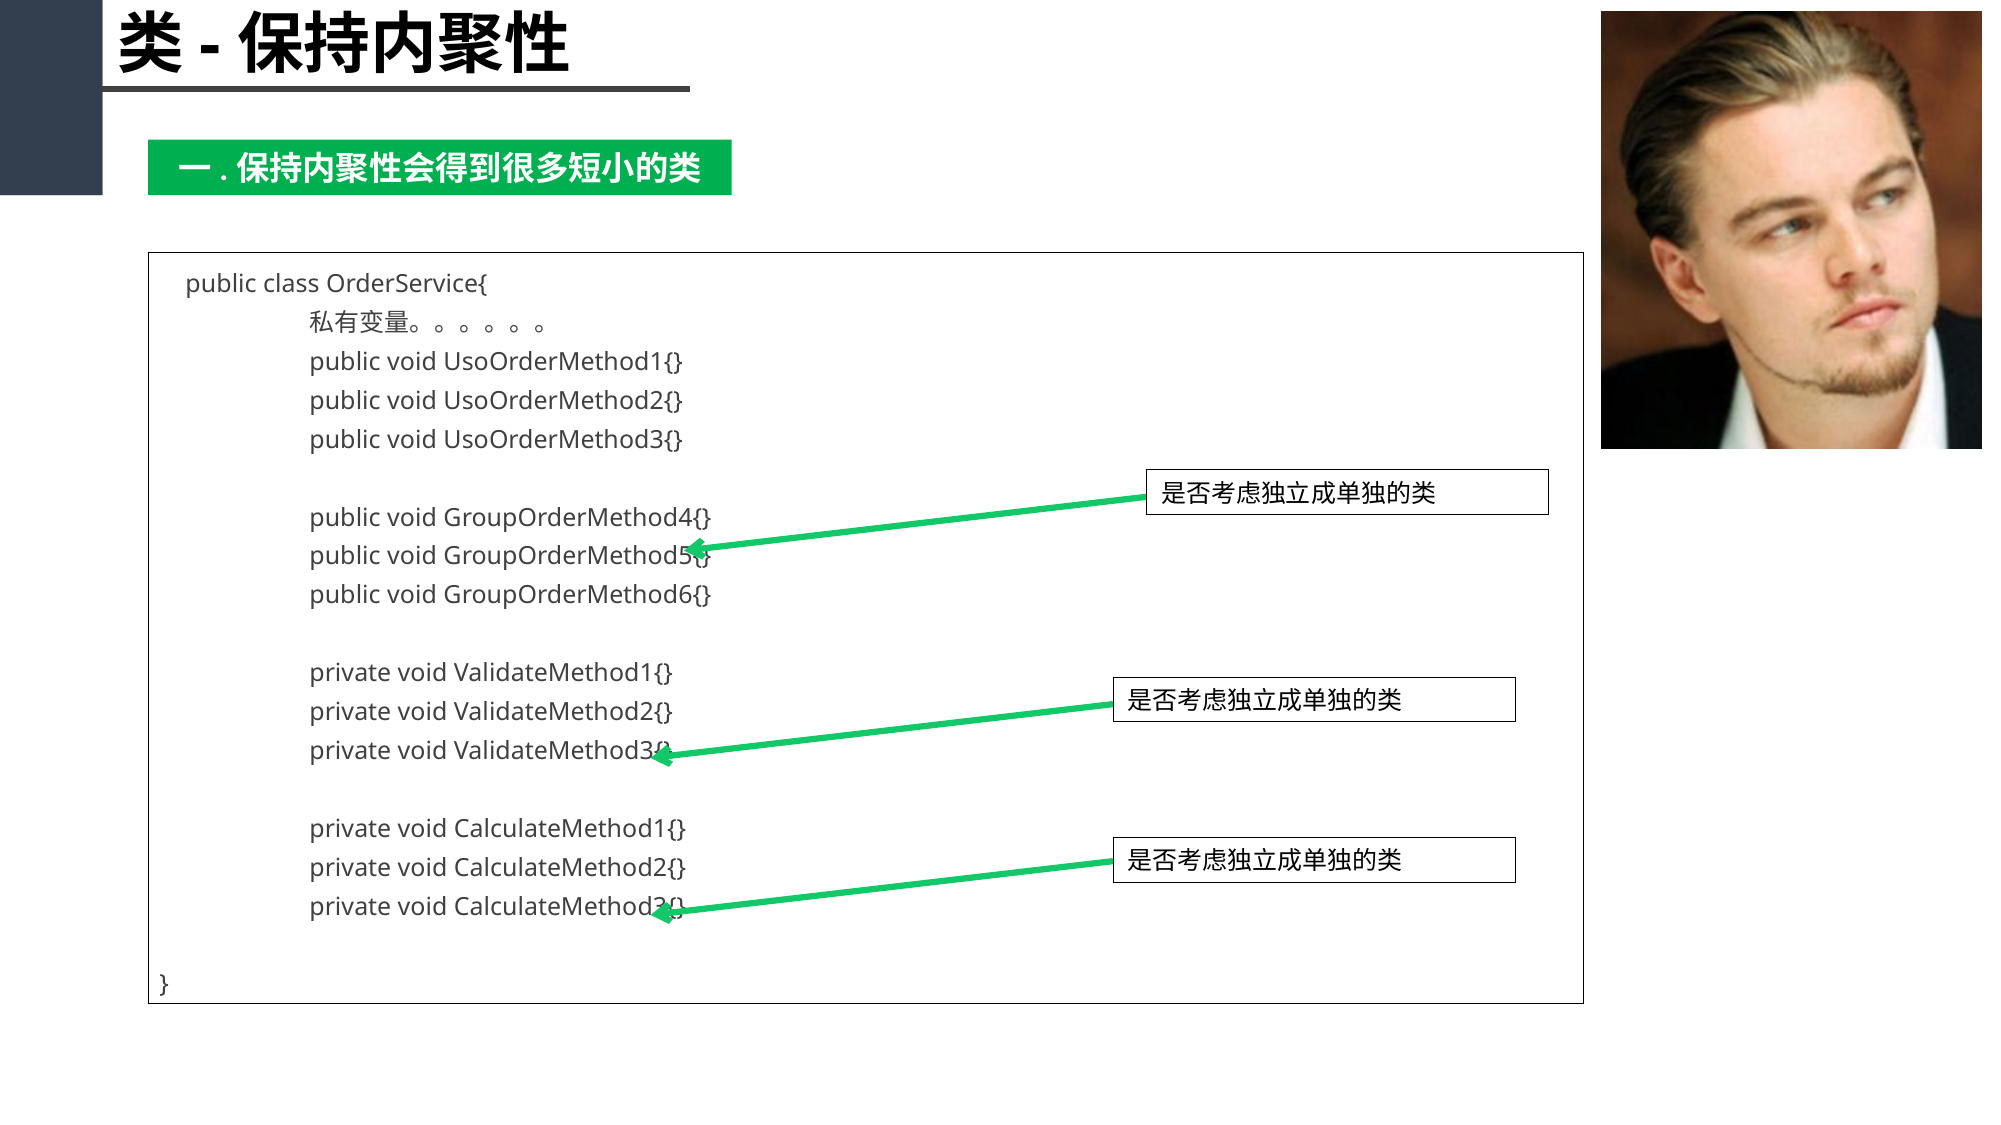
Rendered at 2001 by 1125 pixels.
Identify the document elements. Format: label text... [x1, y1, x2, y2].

text_box 类-保持内聚性 [102, 0, 768, 88]
text_box 是否考虑独立成单独的类 [1113, 677, 1516, 722]
picture [1601, 11, 1982, 449]
text_box 是否考虑独立成单独的类 [1113, 837, 1516, 883]
text_box 一.保持内聚性会得到很多短小的类 [147, 139, 733, 196]
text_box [683, 496, 1147, 551]
text_box public class OrderService{ 私有变量。。。。。。 public void UsoOrderMethod1{} public void UsoOrderMethod2{} public void UsoOrderMethod3{} public void GroupOrderMethod4{} public void GroupOrderMethod5{} public void GroupOrderMethod6{} private void ValidateMethod1{} private void ValidateMethod2{} private void ValidateMethod3{} private void CalculateMethod1{} private void CalculateMethod2{} private void CalculateMethod3{} } [148, 252, 1584, 1004]
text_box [650, 704, 1113, 758]
text_box [0, 0, 103, 196]
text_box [650, 861, 1113, 915]
text_box 是否考虑独立成单独的类 [1146, 469, 1549, 515]
